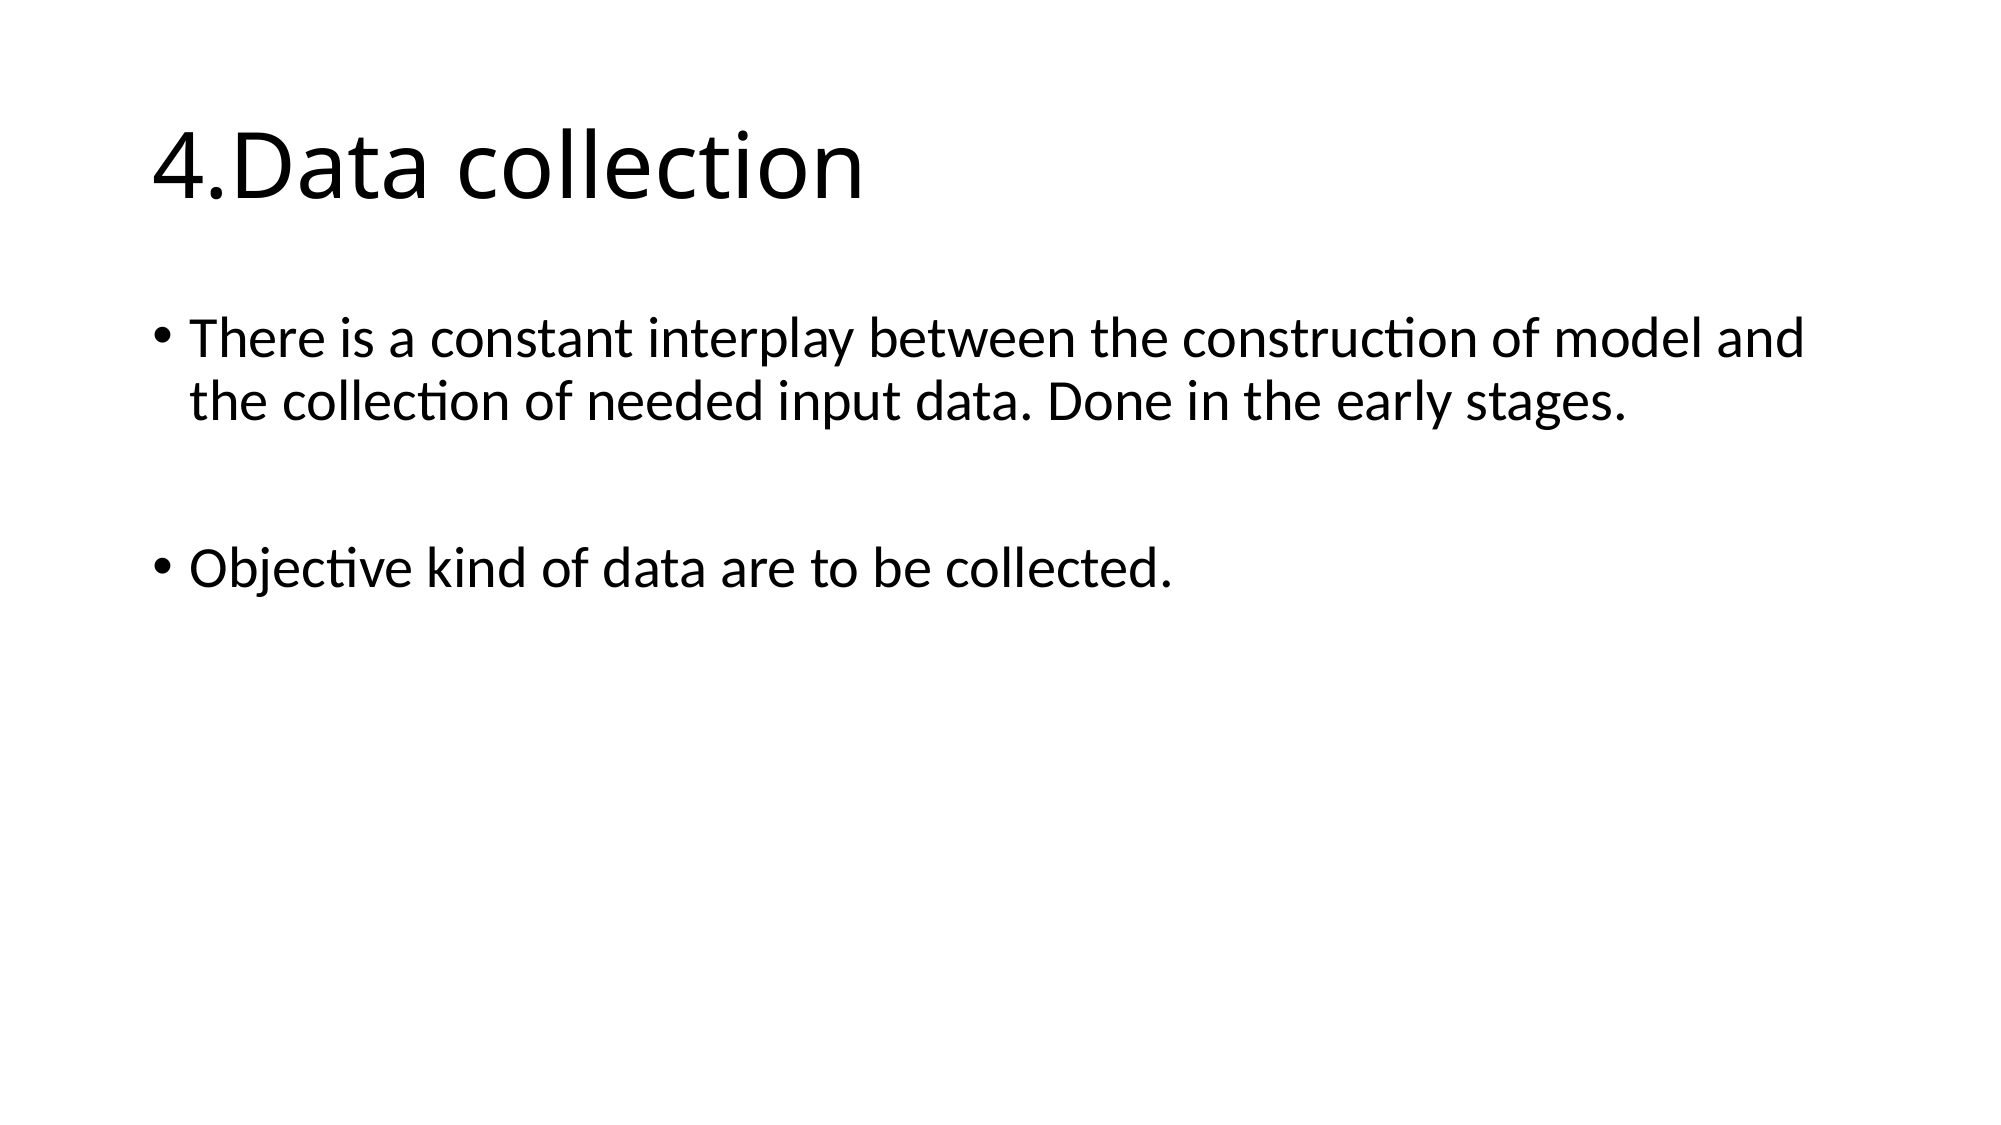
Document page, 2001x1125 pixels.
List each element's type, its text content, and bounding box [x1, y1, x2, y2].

list There is a constant interplay between the construction of model and the collection of needed input data. Done in the early stages. Objective kind of data are to be collected. [137, 299, 1863, 1014]
title 4.Data collection [137, 59, 1863, 278]
